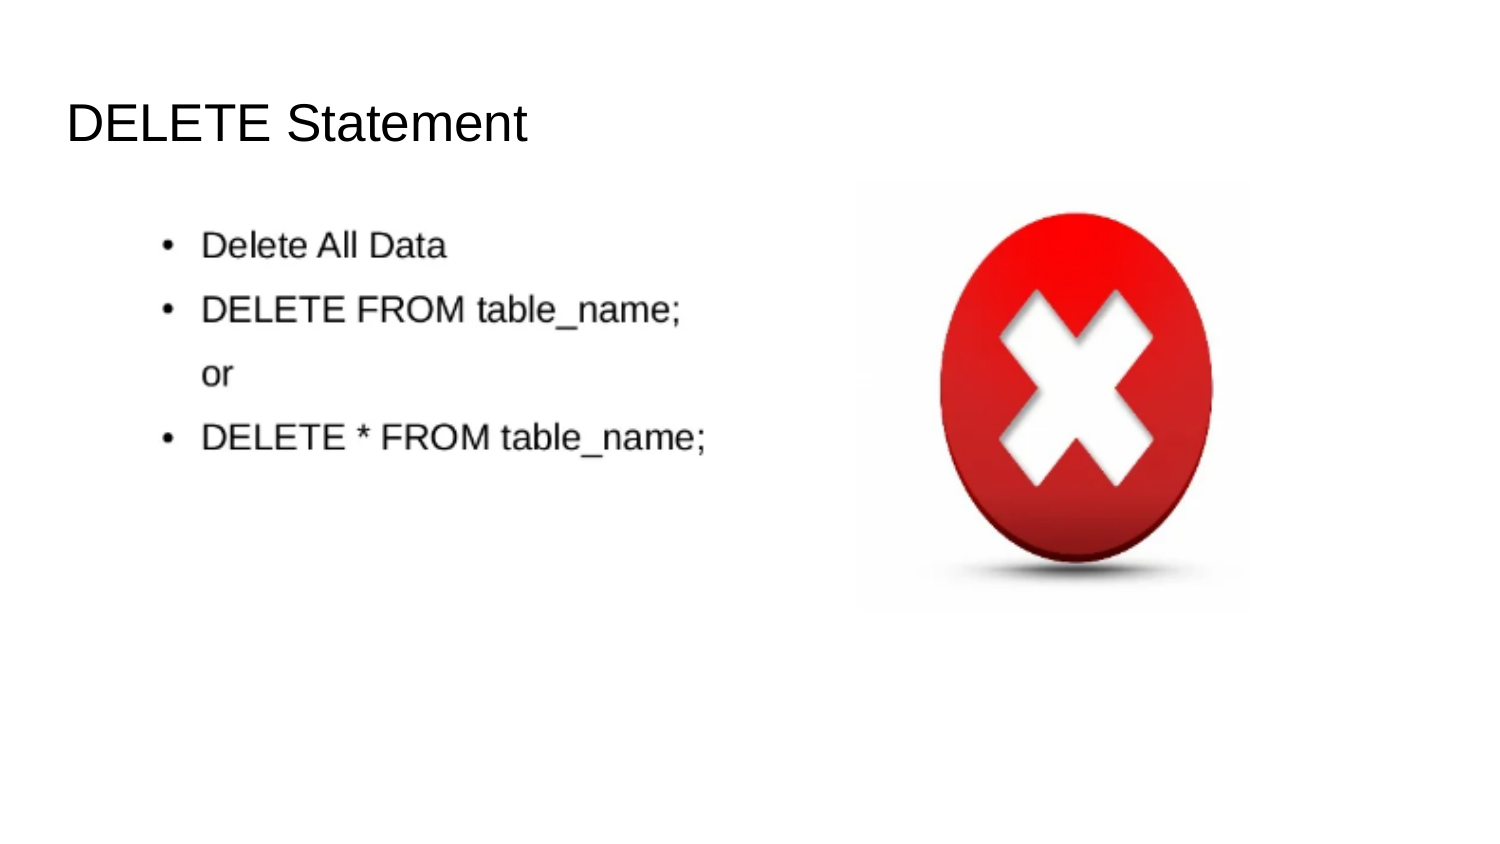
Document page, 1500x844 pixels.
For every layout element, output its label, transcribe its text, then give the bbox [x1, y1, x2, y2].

picture [122, 182, 1250, 794]
title DELETE Statement [51, 72, 1449, 167]
